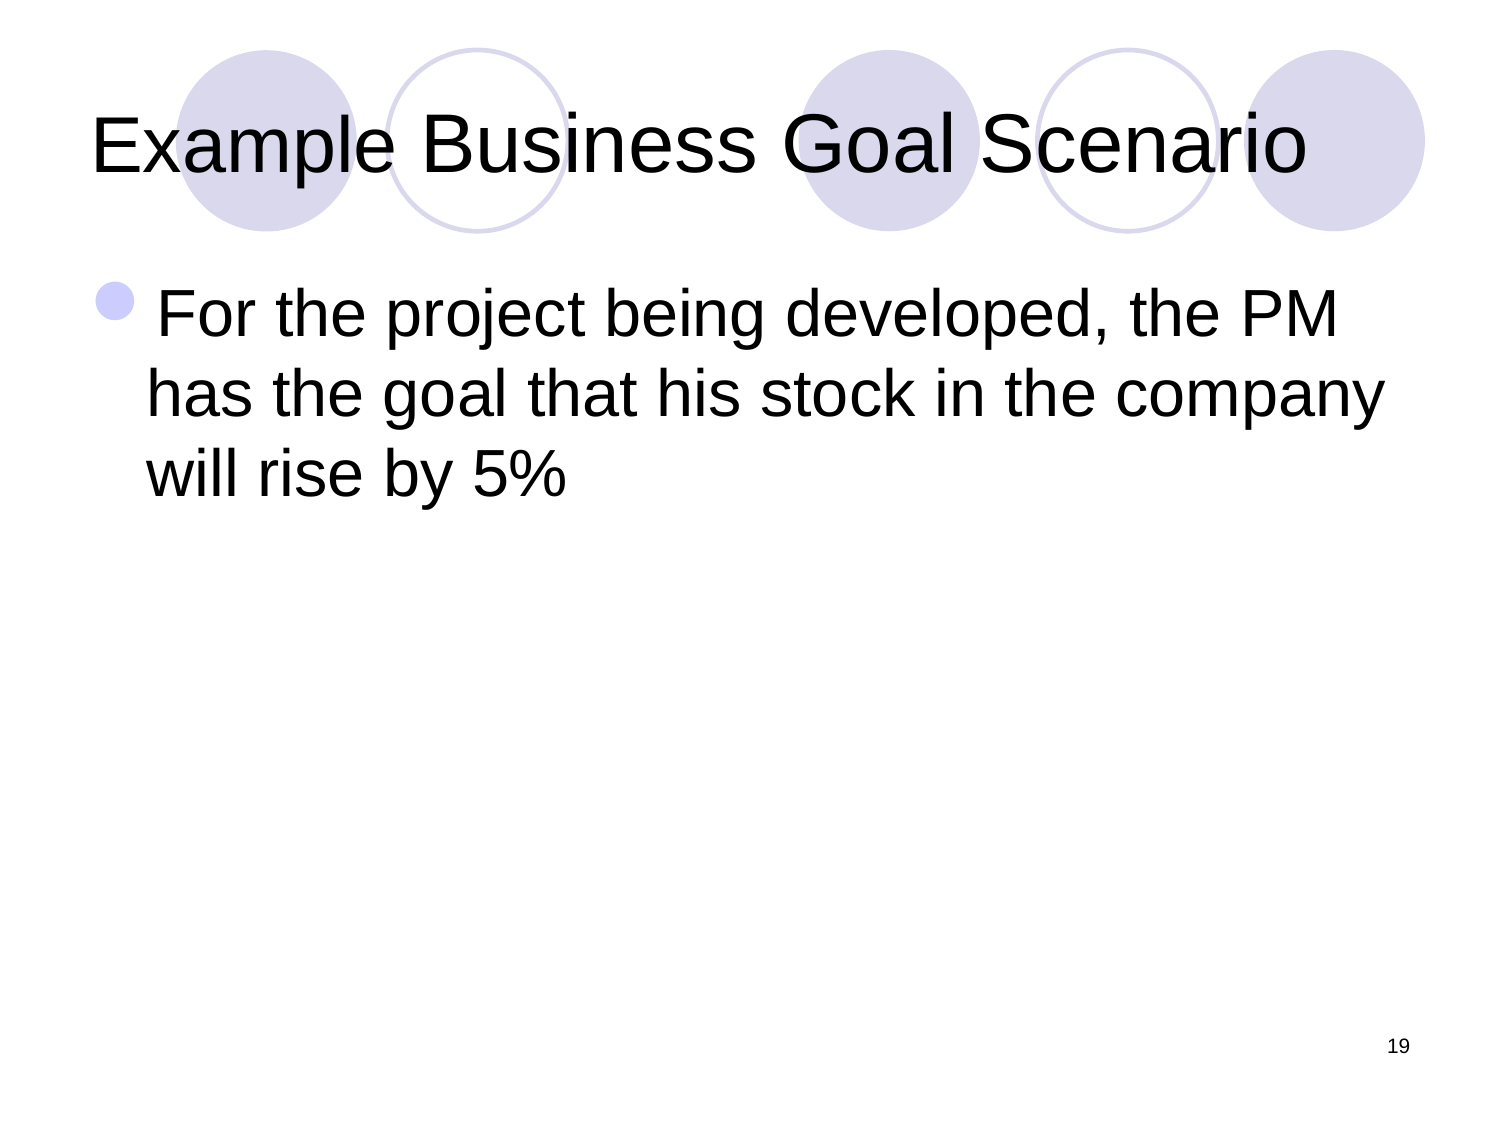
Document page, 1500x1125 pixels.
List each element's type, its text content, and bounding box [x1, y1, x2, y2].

title Example Business Goal Scenario [75, 45, 1425, 233]
list For the project being developed, the PM has the goal that his stock in the company will rise by 5% [75, 262, 1425, 1006]
slide_number 19 [1074, 1025, 1425, 1100]
